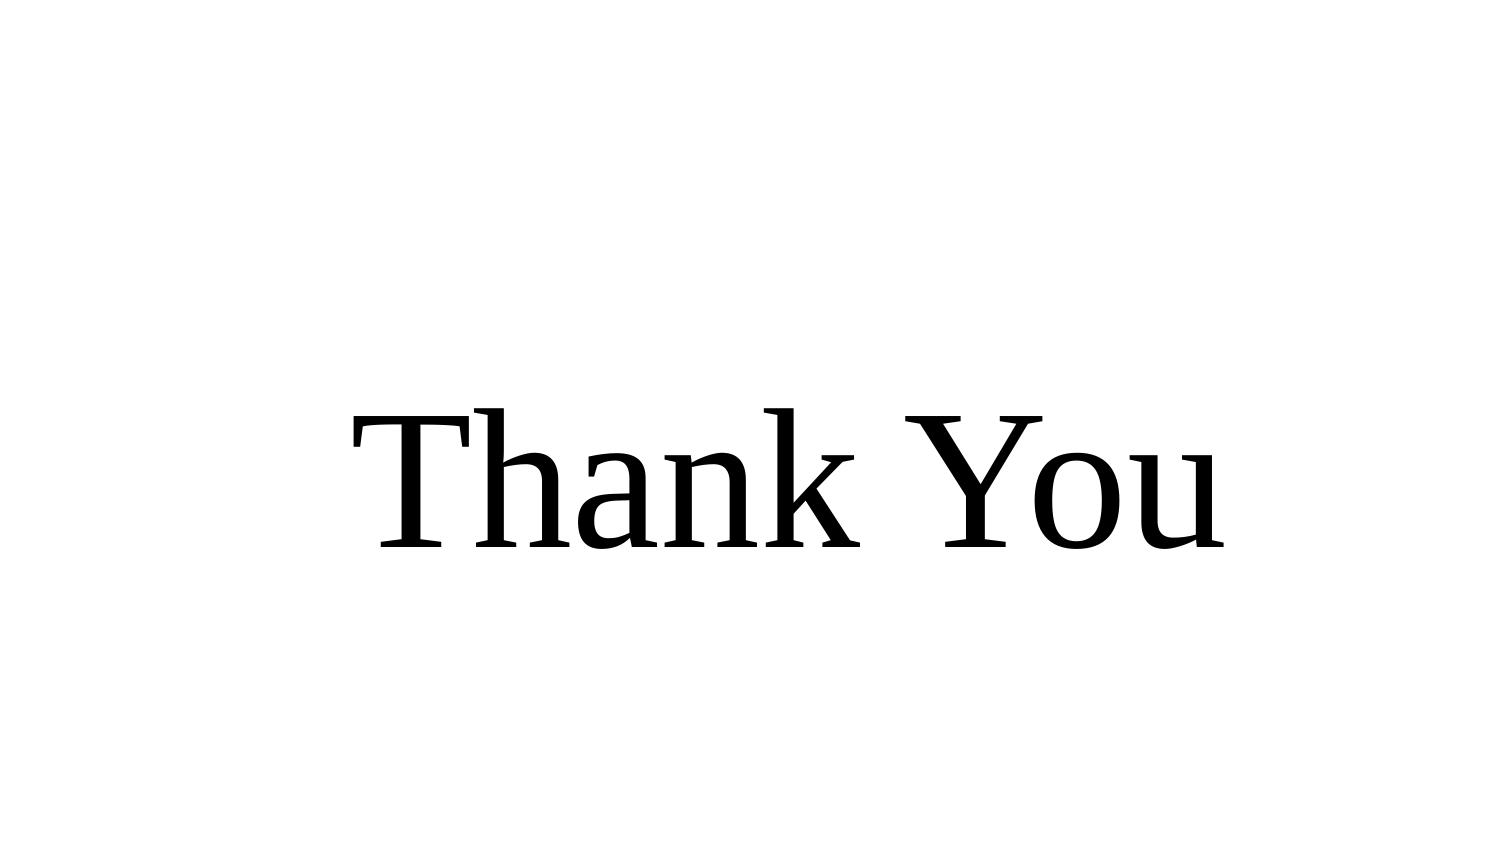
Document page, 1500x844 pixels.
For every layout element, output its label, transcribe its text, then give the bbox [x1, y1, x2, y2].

text_box Thank You [246, 332, 1331, 603]
